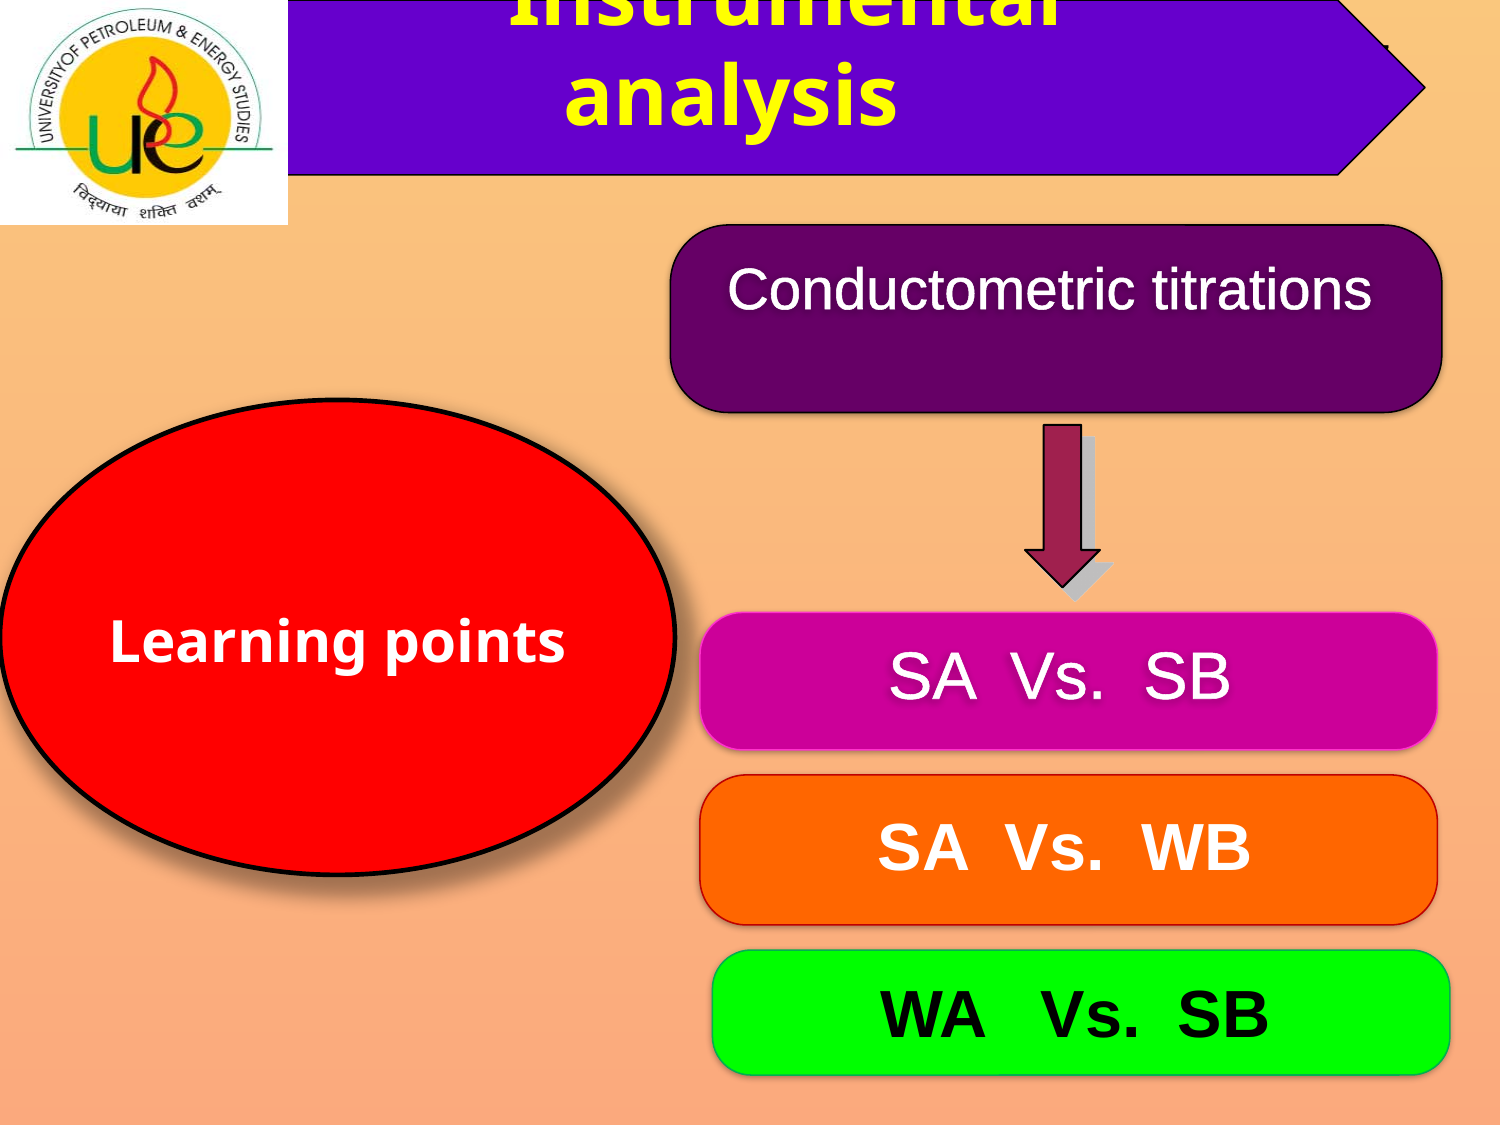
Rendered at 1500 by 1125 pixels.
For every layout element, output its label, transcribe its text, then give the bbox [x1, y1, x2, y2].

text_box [0, 399, 676, 876]
text_box Instrumental analysis [288, 0, 1240, 152]
text_box [1024, 424, 1100, 588]
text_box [649, 224, 1451, 413]
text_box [699, 612, 1438, 751]
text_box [699, 774, 1438, 926]
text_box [712, 949, 1451, 1076]
picture [0, 0, 288, 226]
text_box [291, 0, 1426, 175]
